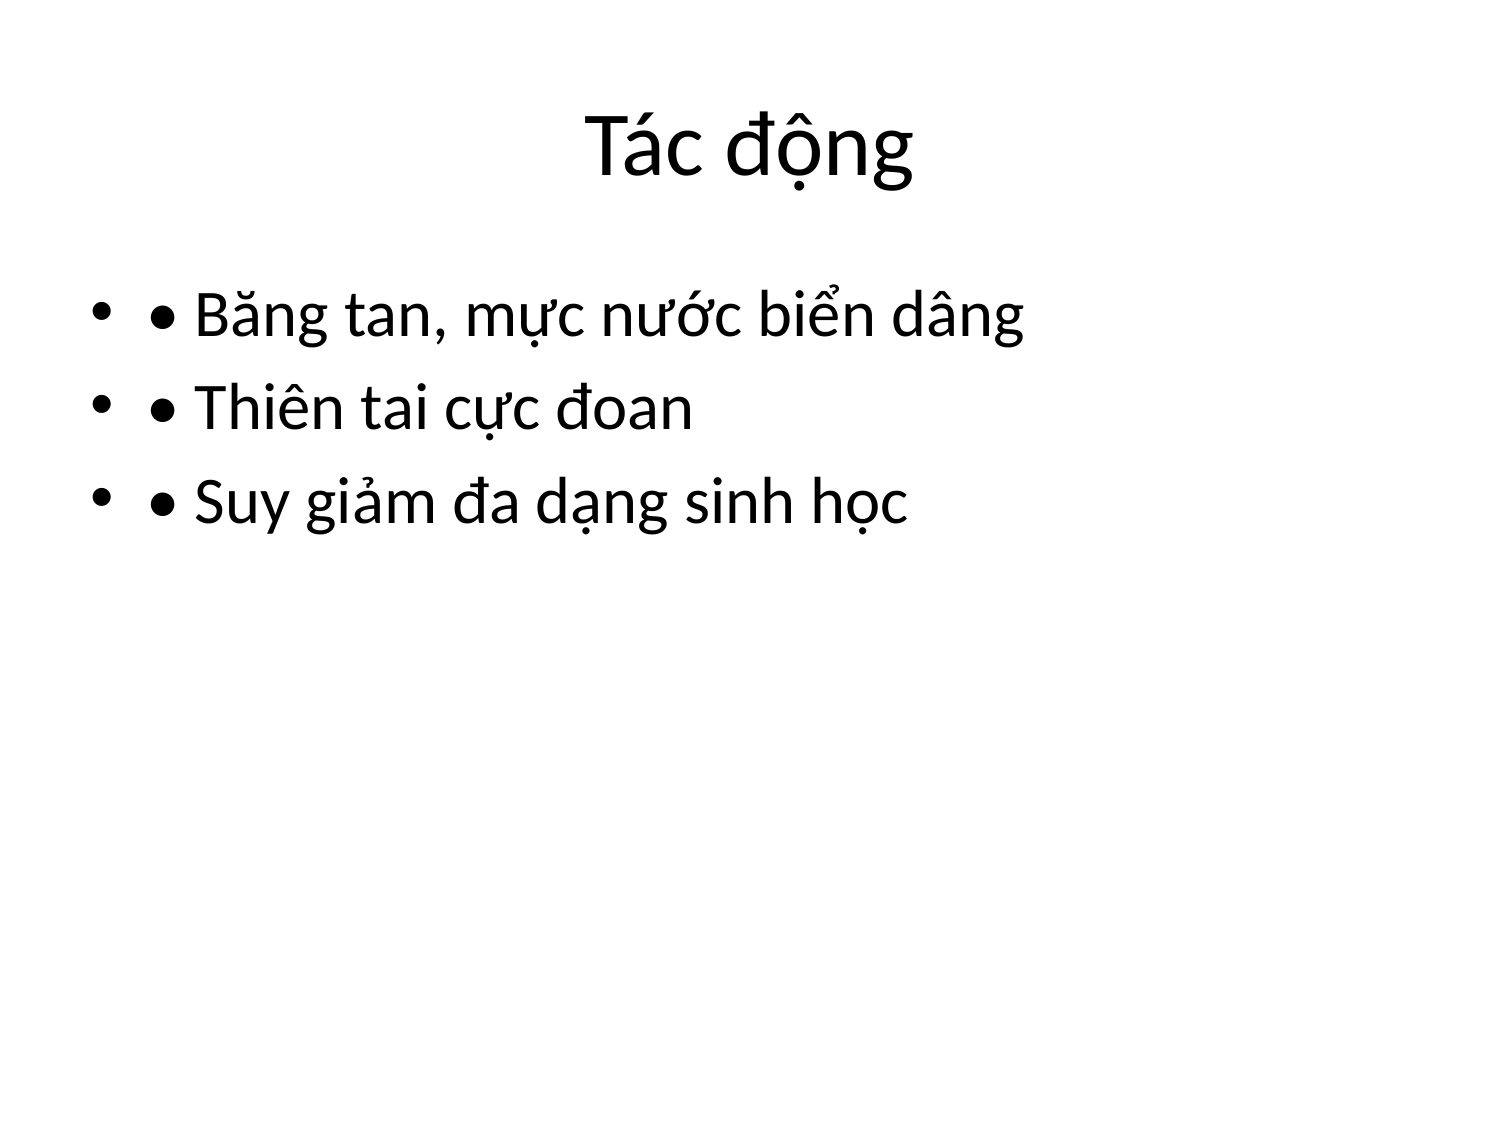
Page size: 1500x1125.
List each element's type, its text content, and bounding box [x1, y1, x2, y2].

list • Băng tan, mực nước biển dâng • Thiên tai cực đoan • Suy giảm đa dạng sinh học [75, 262, 1425, 1005]
title Tác động [75, 45, 1425, 233]
